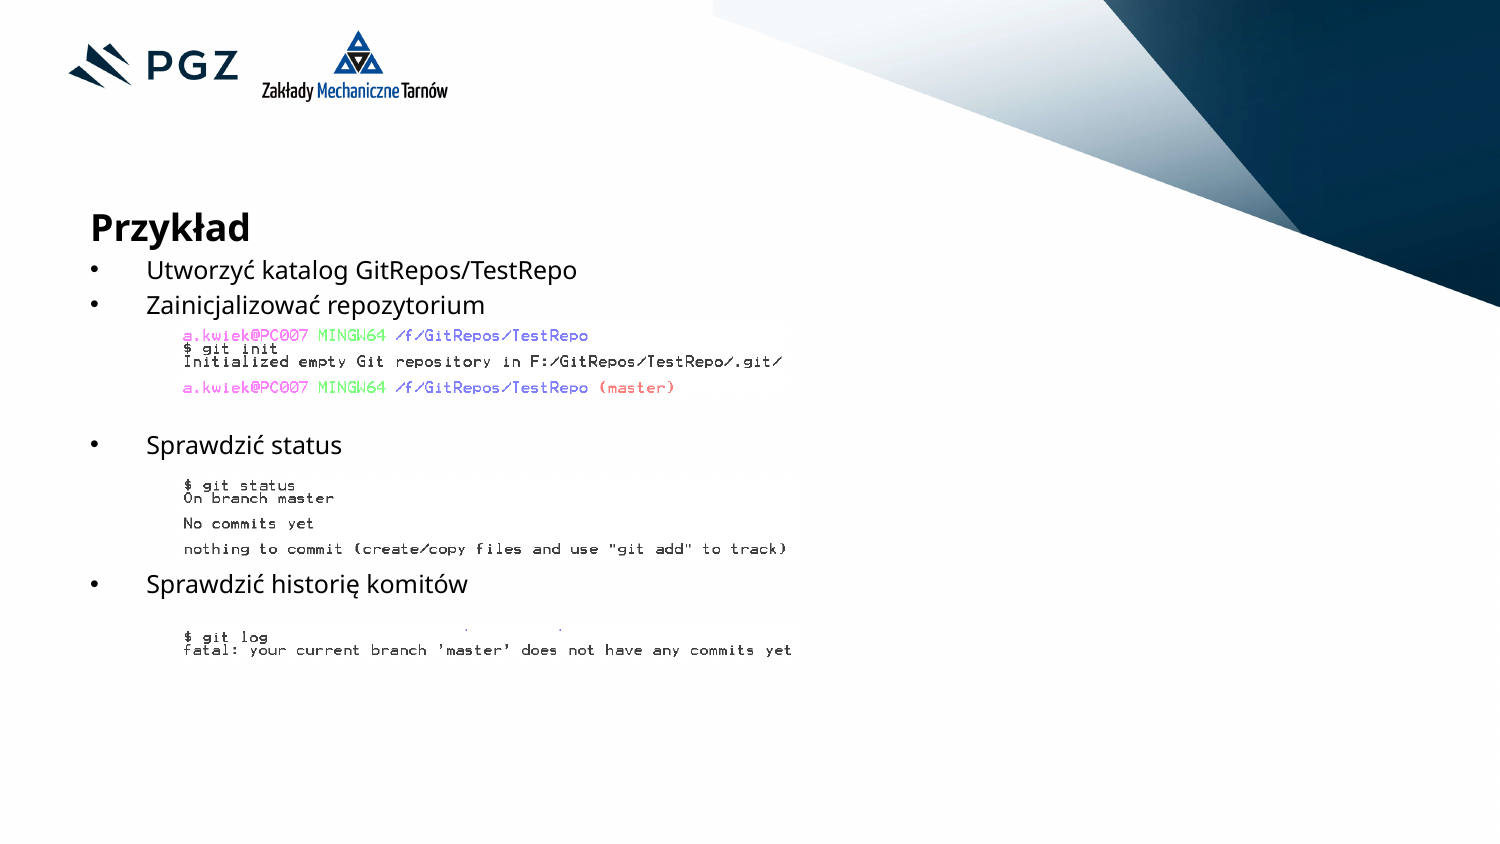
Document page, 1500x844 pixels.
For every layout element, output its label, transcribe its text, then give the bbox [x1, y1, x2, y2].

picture [182, 629, 799, 658]
picture [0, 0, 1500, 844]
picture [182, 478, 797, 559]
list Przykład Utworzyć katalog GitRepos/TestRepo Zainicjalizować repozytorium Sprawdzić status Sprawdzić historię komitów [75, 196, 1425, 754]
picture [182, 324, 786, 394]
